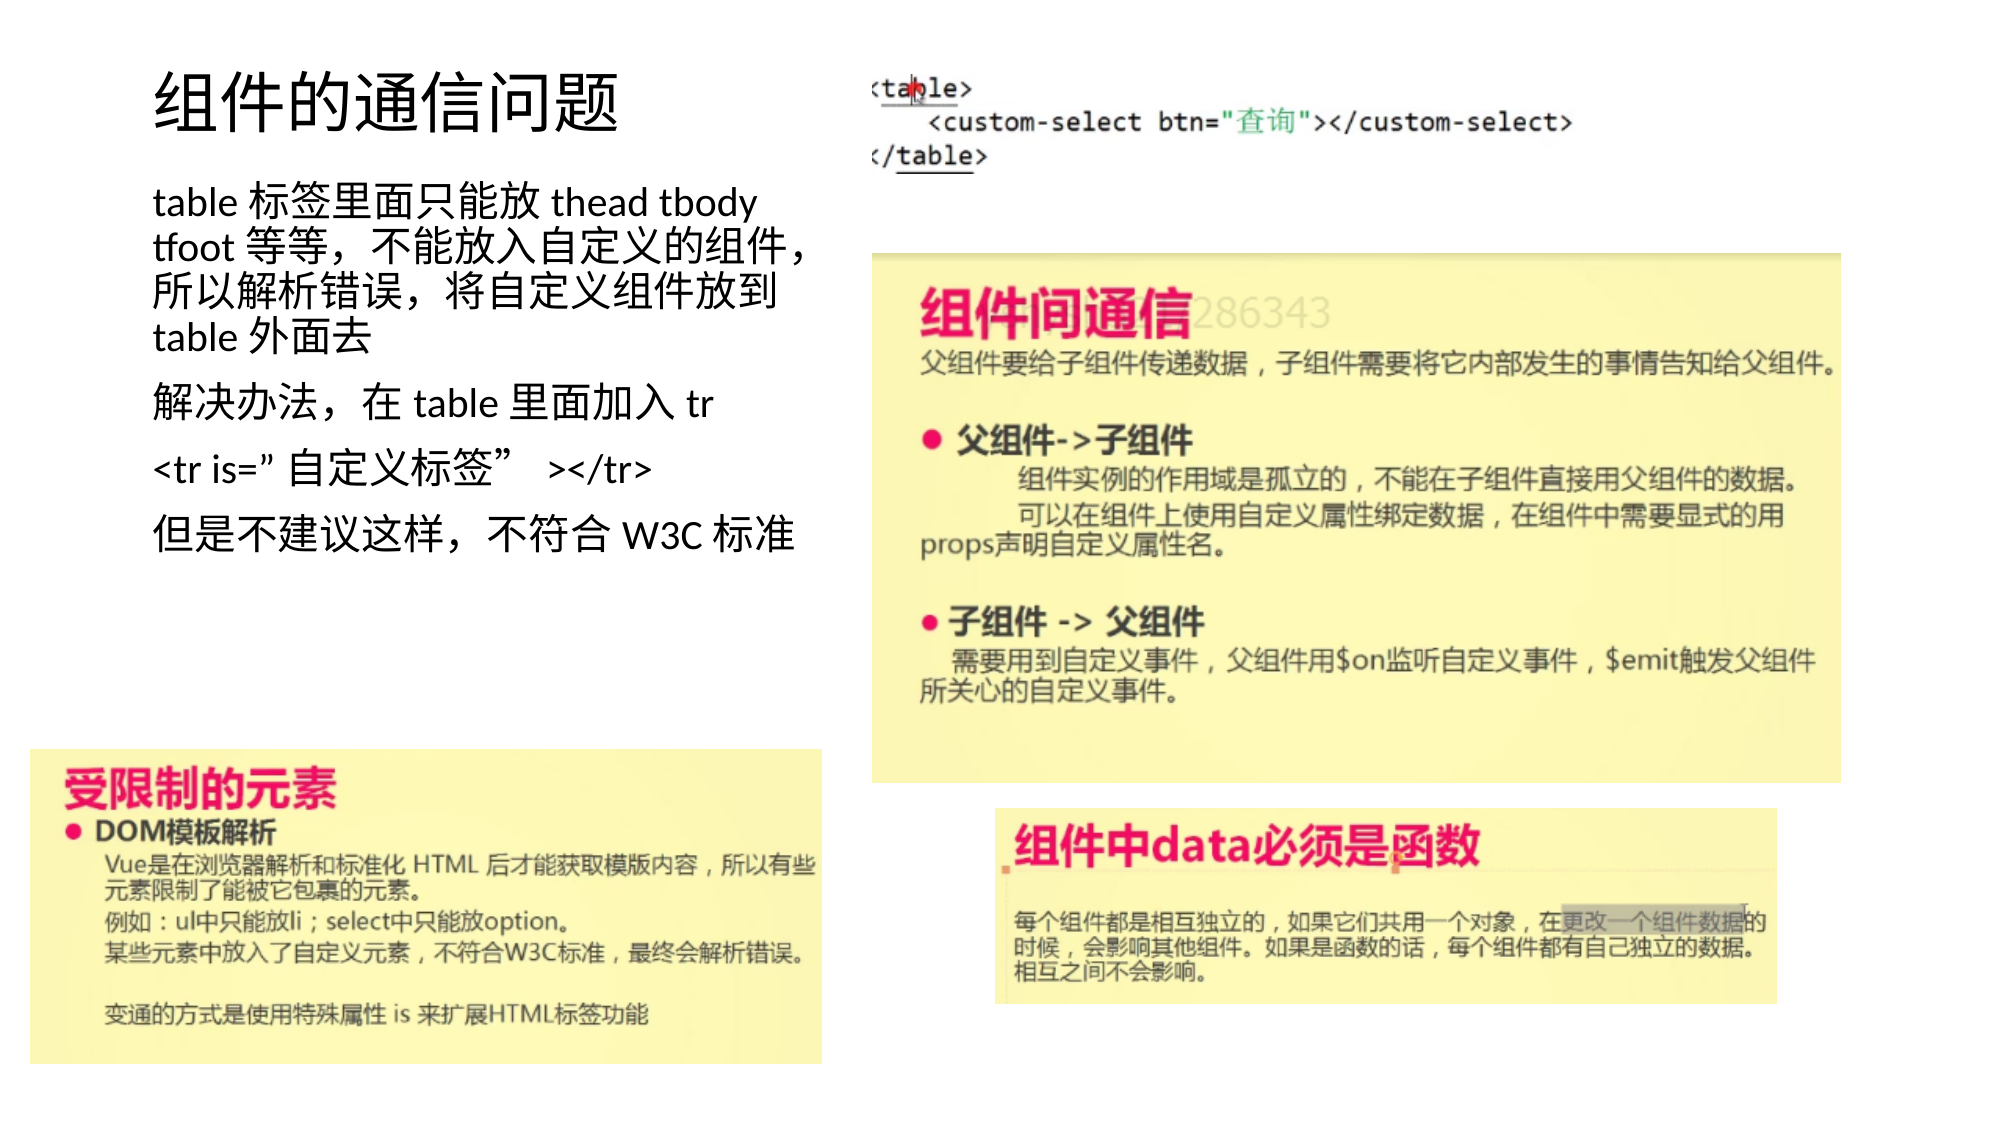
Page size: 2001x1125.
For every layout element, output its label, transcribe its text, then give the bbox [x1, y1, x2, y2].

picture [995, 808, 1777, 1005]
picture [872, 74, 1598, 174]
title 组件的通信问题 [137, 32, 822, 150]
picture [30, 749, 822, 1064]
list table标签里面只能放thead tbody tfoot等等，不能放入自定义的组件，所以解析错误，将自定义组件放到table外面去 解决办法，在table里面加入tr <tr is=”自定义标签”></tr> 但是不建议这样，不符合W3C标准 [137, 173, 821, 749]
picture [872, 253, 1841, 783]
